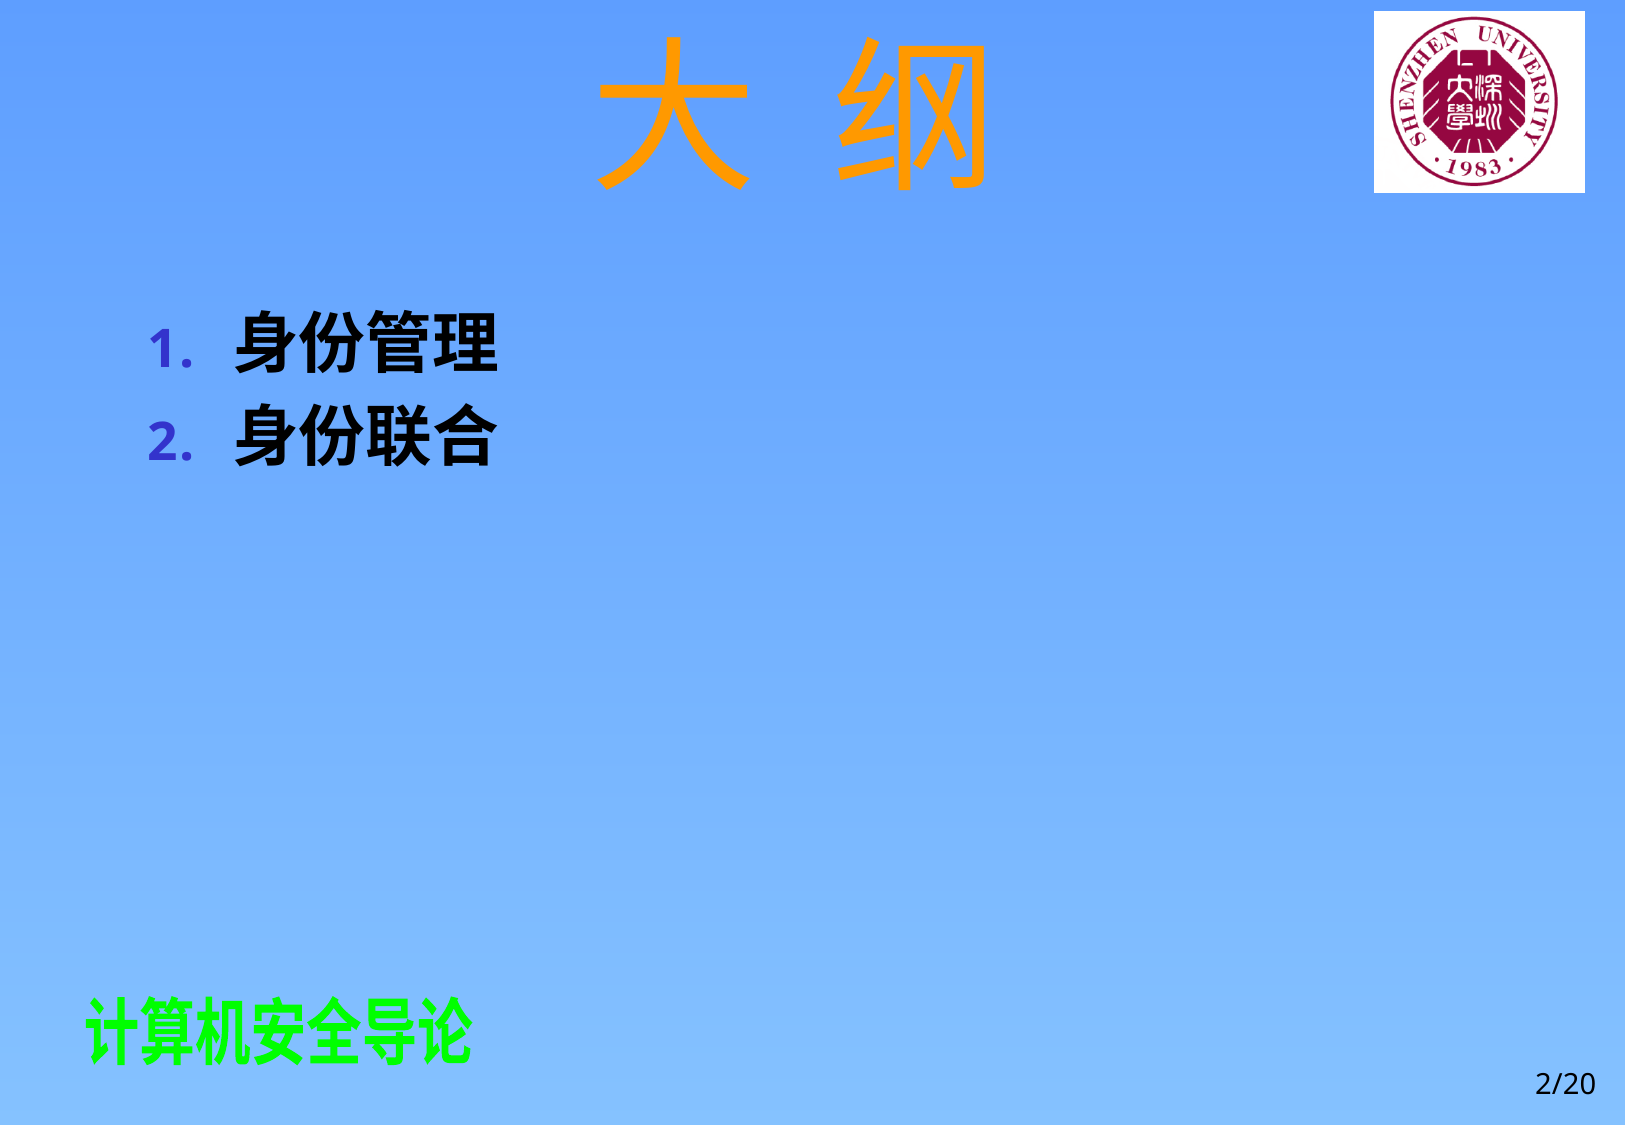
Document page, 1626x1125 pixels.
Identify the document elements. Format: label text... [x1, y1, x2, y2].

slide_number 2/20 [1438, 1062, 1612, 1113]
picture [1374, 11, 1585, 193]
list 身份管理 身份联合 [132, 292, 1574, 809]
title 大 纲 [285, 93, 1304, 219]
